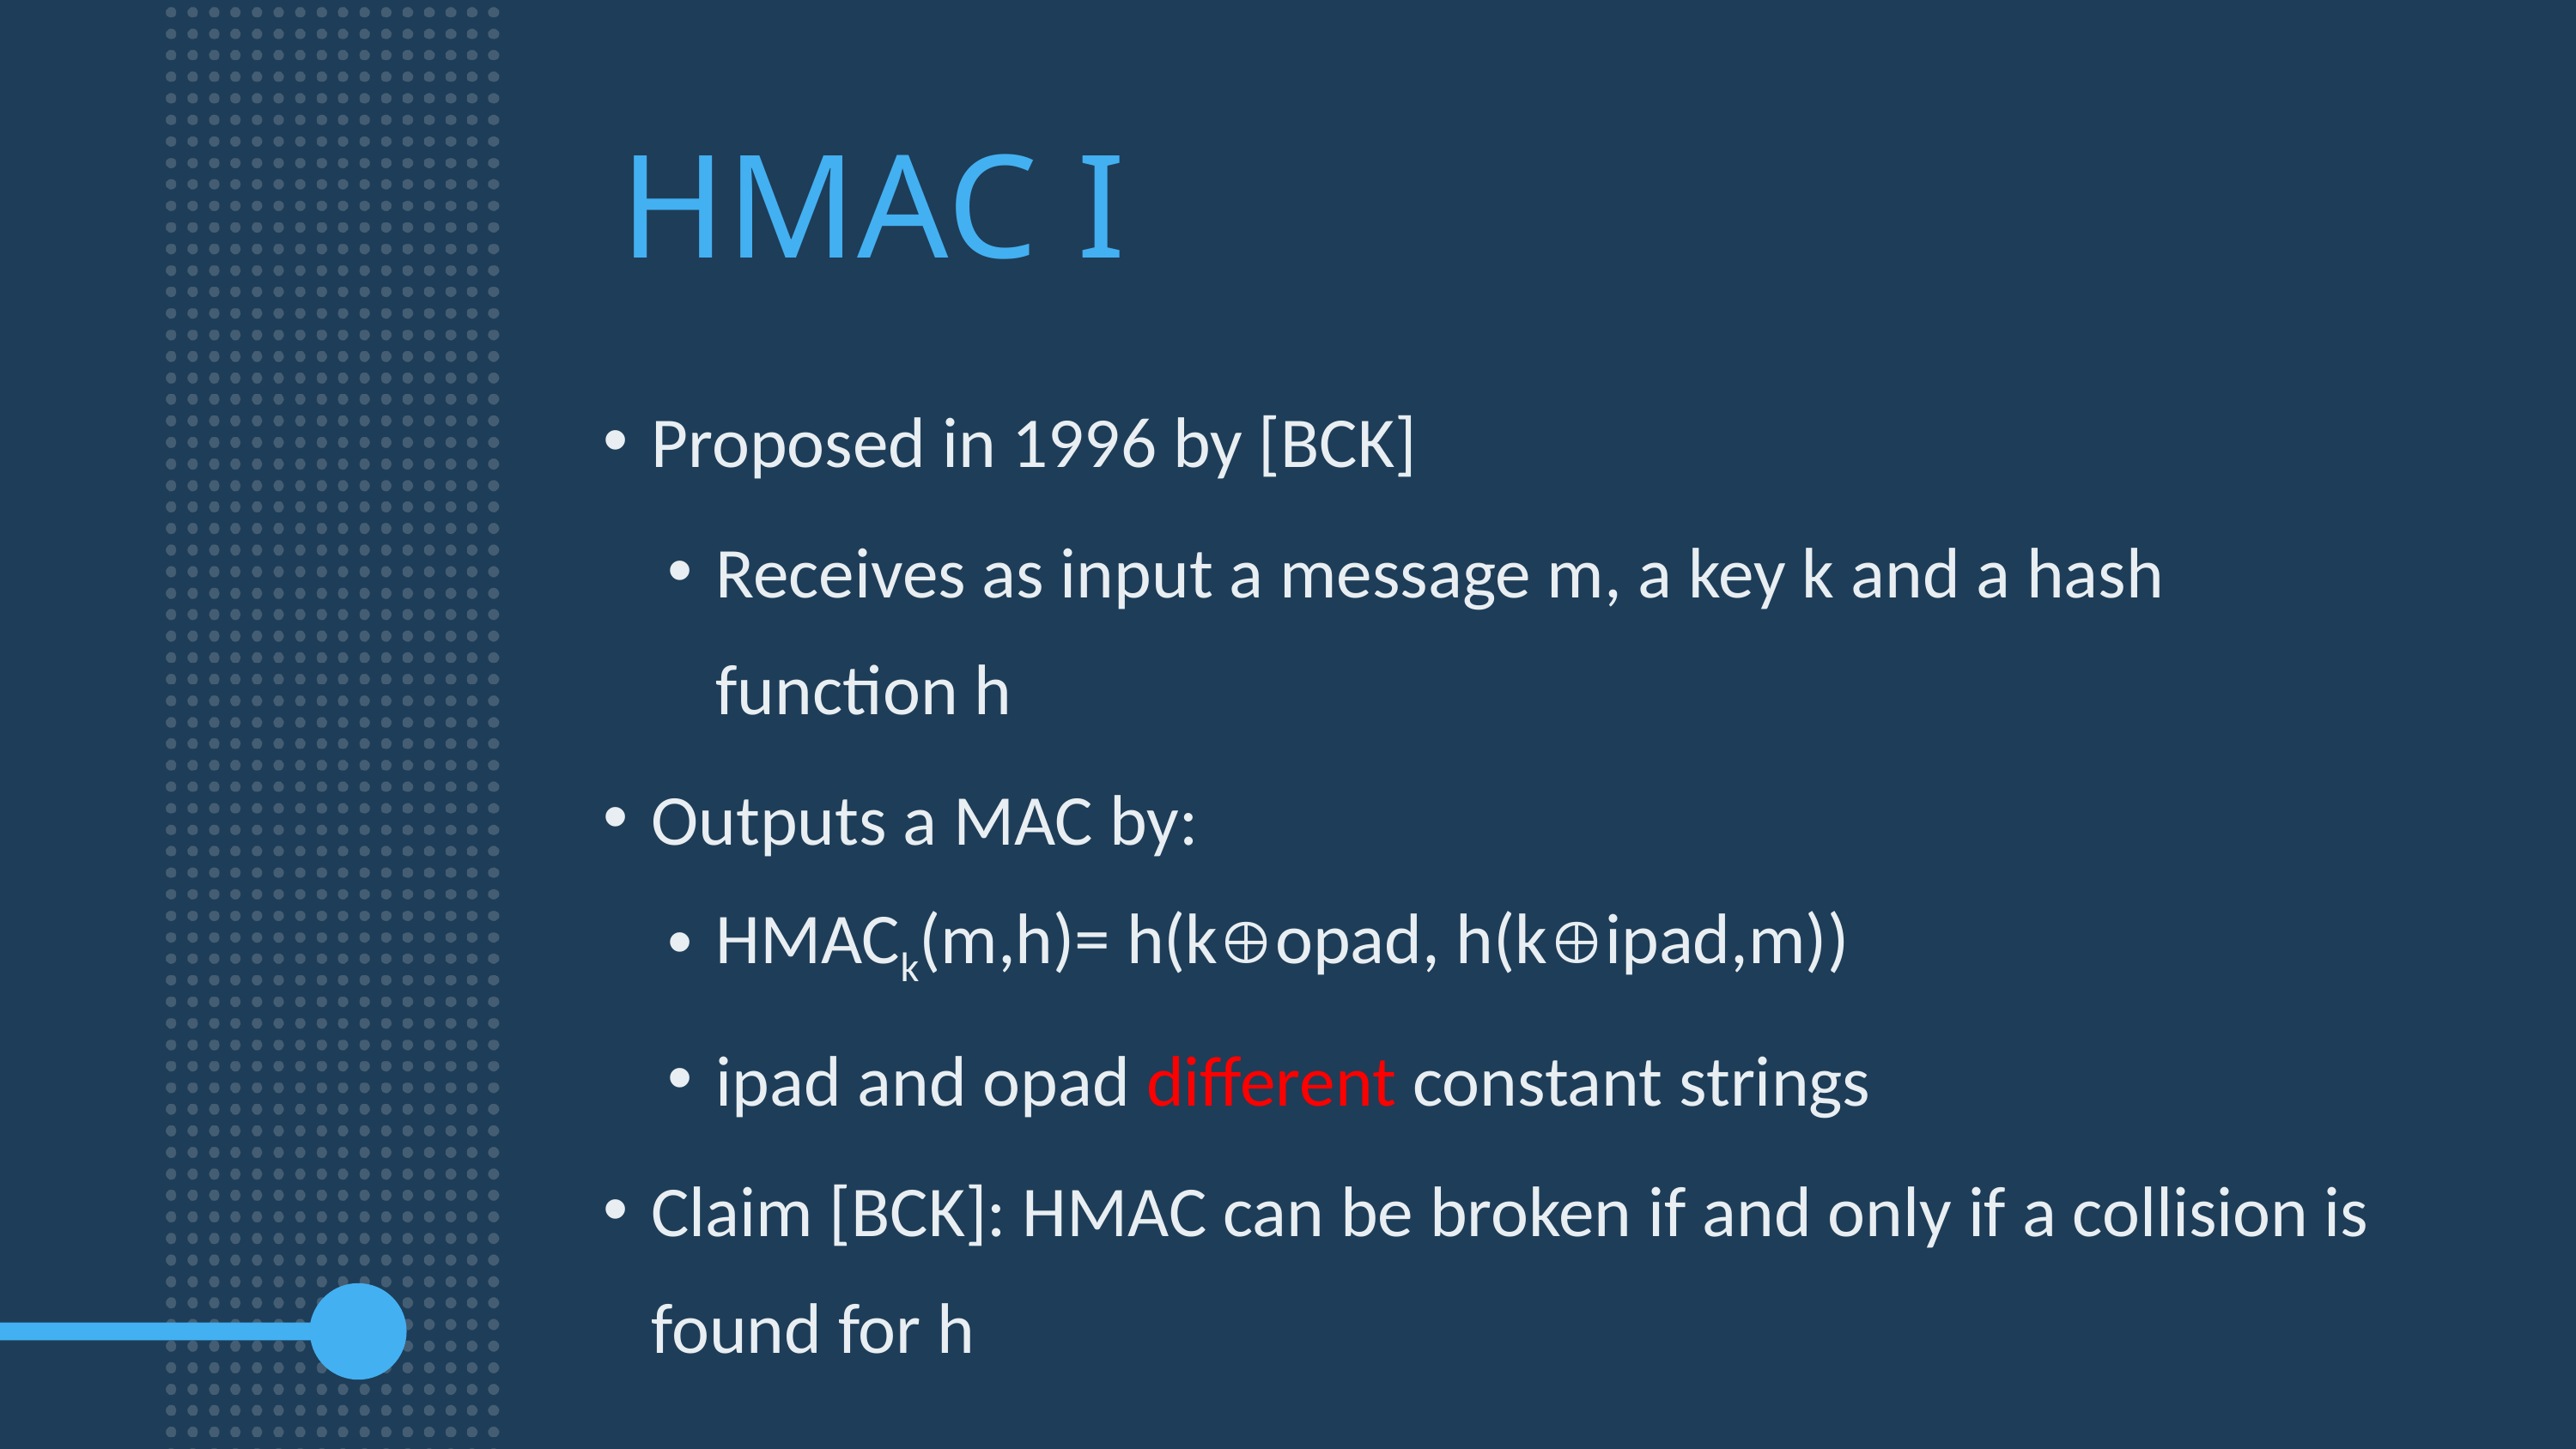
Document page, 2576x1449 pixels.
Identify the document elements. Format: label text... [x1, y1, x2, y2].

text_box HMAC I [620, 137, 2271, 288]
text_box Proposed in 1996 by [BCK] Receives as input a message m, a key k and a hash function h Outputs a MAC by: HMACk(m,h)= h(kopad, h(kipad,m)) ipad and opad different constant strings Claim [BCK]: HMAC can be broken if and only if a collision is found for h [590, 359, 2404, 1373]
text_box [0, 1271, 407, 1392]
picture [161, 0, 507, 1449]
